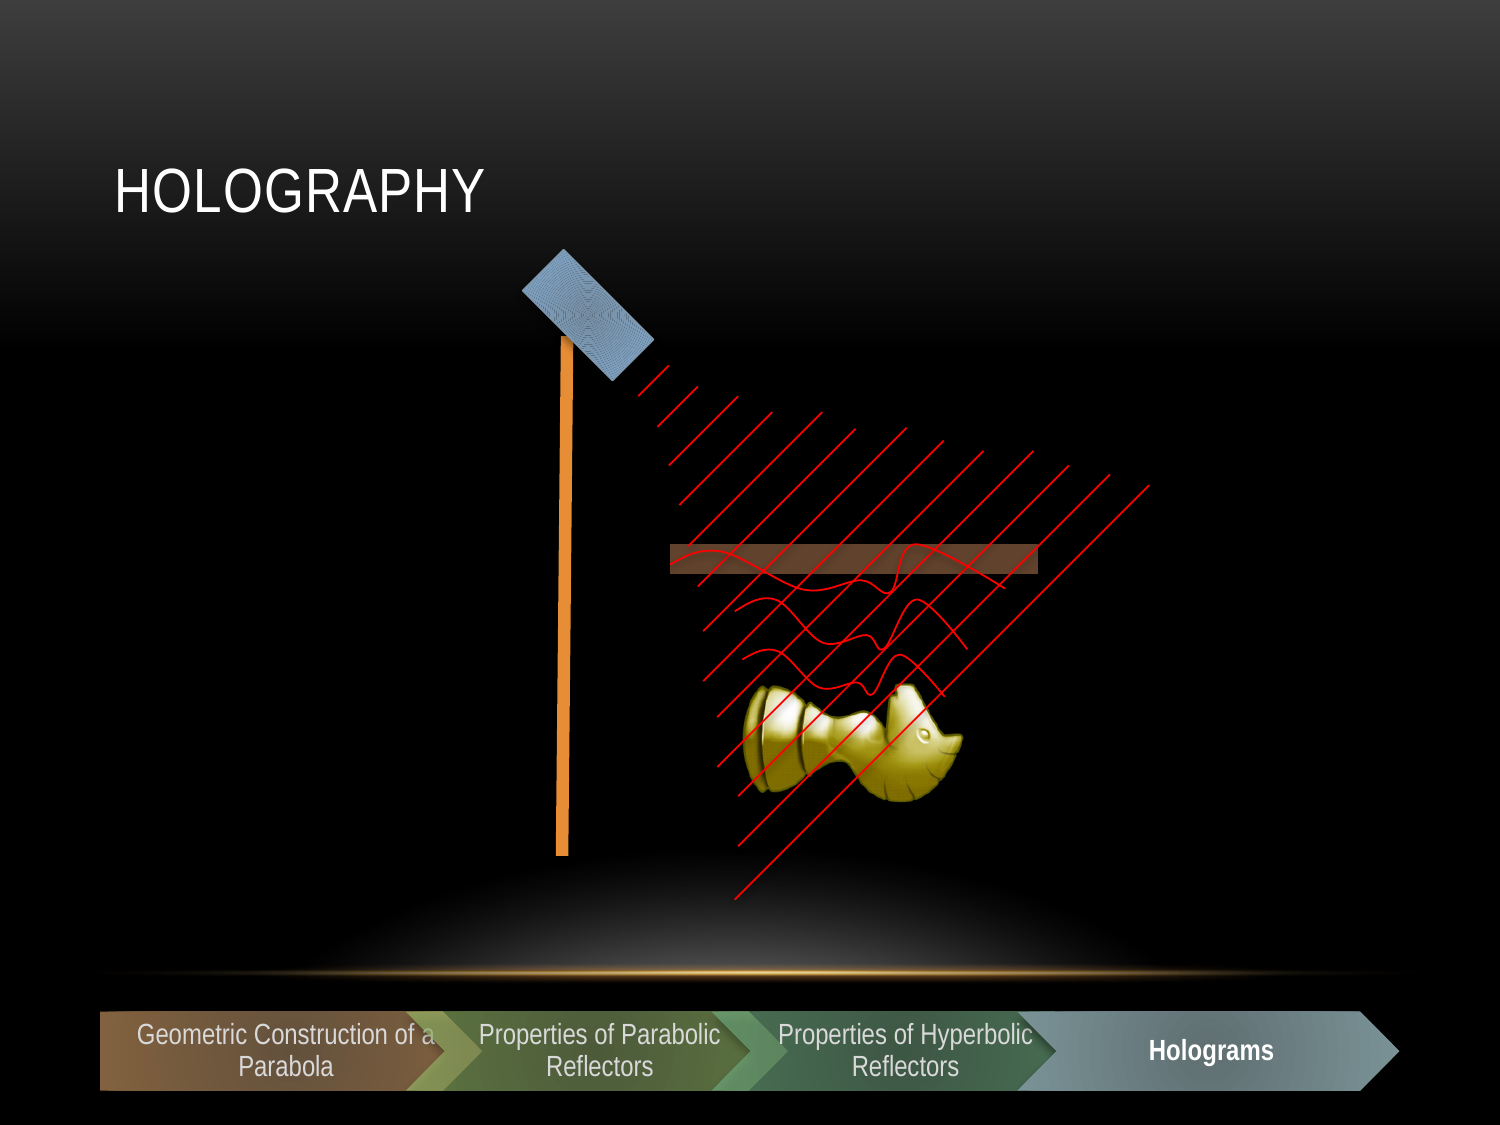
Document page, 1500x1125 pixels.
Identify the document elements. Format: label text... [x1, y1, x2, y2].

picture [0, 0, 1500, 1125]
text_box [697, 428, 703, 435]
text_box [561, 335, 568, 857]
title Holography [99, 45, 1400, 233]
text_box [702, 440, 945, 682]
text_box Properties of Hyperbolic Reflectors [711, 1011, 1045, 1091]
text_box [737, 474, 1111, 485]
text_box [717, 450, 1034, 768]
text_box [668, 395, 739, 466]
text_box [668, 570, 690, 576]
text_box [679, 411, 687, 506]
text_box [668, 543, 683, 563]
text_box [734, 485, 1150, 900]
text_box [703, 427, 907, 440]
text_box [669, 555, 691, 567]
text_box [737, 465, 1070, 474]
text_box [687, 411, 823, 547]
text_box [522, 249, 655, 382]
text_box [657, 386, 699, 428]
text_box Holograms [1017, 1011, 1400, 1091]
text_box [637, 365, 670, 397]
text_box Properties of Parabolic Reflectors [405, 1011, 740, 1091]
text_box Geometric Construction of a Parabola [100, 1011, 434, 1091]
